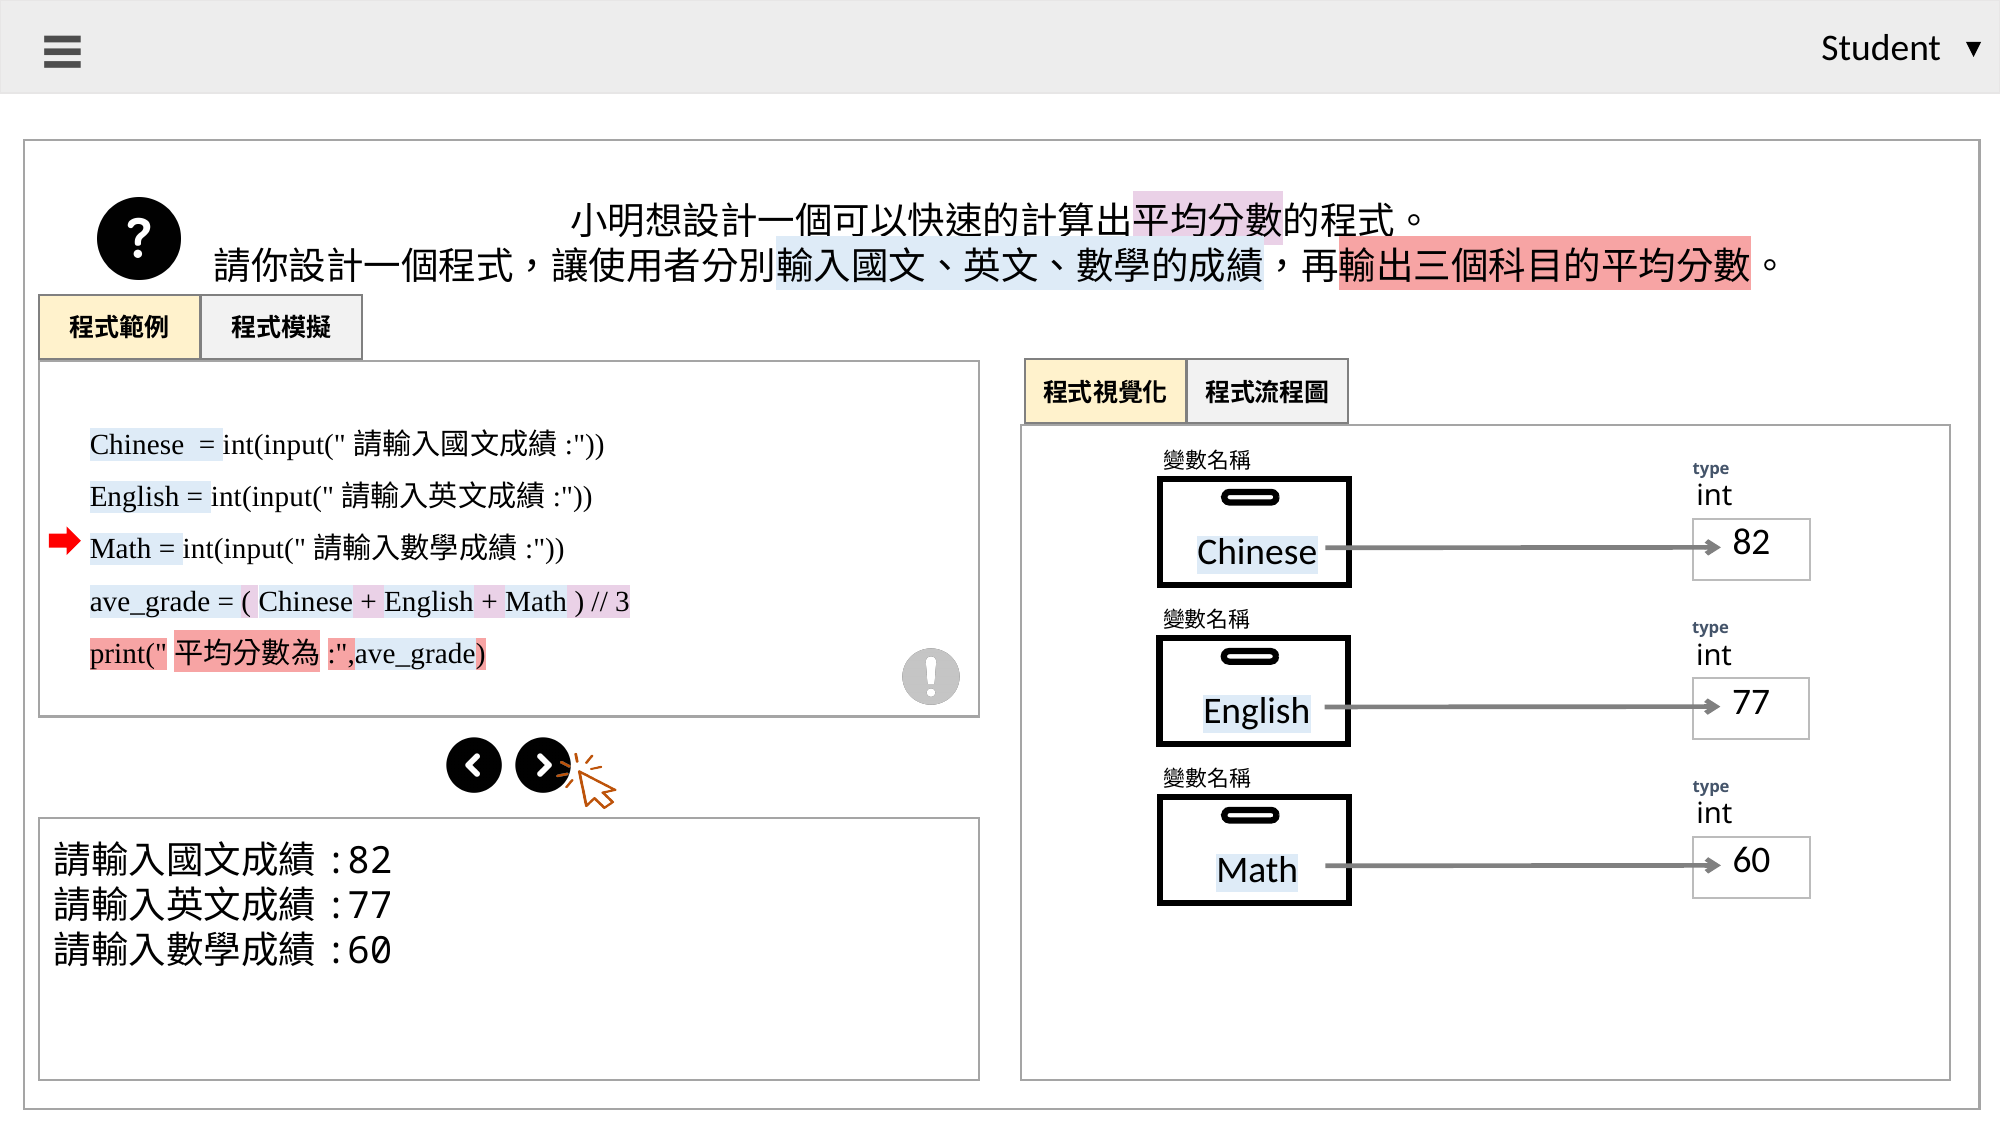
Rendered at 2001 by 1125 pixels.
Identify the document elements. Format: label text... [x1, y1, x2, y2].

table_header 60 [1694, 838, 1809, 897]
text_box 程式流程圖 [1185, 358, 1349, 424]
text_box Chinese = int(input("請輸入國文成績:")) English = int(input("請輸入英文成績:")) Math = int(input("請輸入數學成績:")) ave_grade = ( Chinese + English + Math ) // 3 print("平均分數為:",ave_grade) [38, 360, 980, 718]
text_box ≡ [23, 5, 98, 90]
text_box 程式模擬 [199, 294, 363, 360]
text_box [1677, 450, 1770, 520]
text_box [1159, 637, 1349, 745]
table_header 82 [1694, 520, 1809, 579]
text_box 變數名稱 [1148, 598, 1407, 640]
text_box [0, 0, 2000, 94]
table_header 77 [1694, 679, 1808, 738]
text_box [1594, 451, 1916, 584]
text_box [1020, 424, 1951, 1081]
text_box [1965, 41, 1982, 57]
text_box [1160, 796, 1349, 903]
text_box 請輸入國文成績:82 請輸入英文成績:77 請輸入數學成績:60 [38, 817, 980, 1081]
picture [439, 730, 623, 812]
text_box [1677, 768, 1770, 838]
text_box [1677, 609, 1770, 680]
text_box 程式視覺化 [1024, 358, 1185, 424]
picture [899, 645, 963, 708]
text_box Student [1806, 16, 1981, 76]
text_box 小明想設計一個可以快速的計算出平均分數的程式。 請你設計一個程式，讓使用者分別輸入國文、英文、數學的成績，再輸出三個科目的平均分數。 [23, 139, 1981, 1110]
text_box [48, 526, 81, 556]
text_box 變數名稱 [1149, 439, 1407, 481]
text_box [1160, 478, 1349, 585]
text_box 程式範例 [38, 294, 199, 360]
picture [97, 197, 181, 280]
text_box 變數名稱 [1149, 757, 1407, 799]
